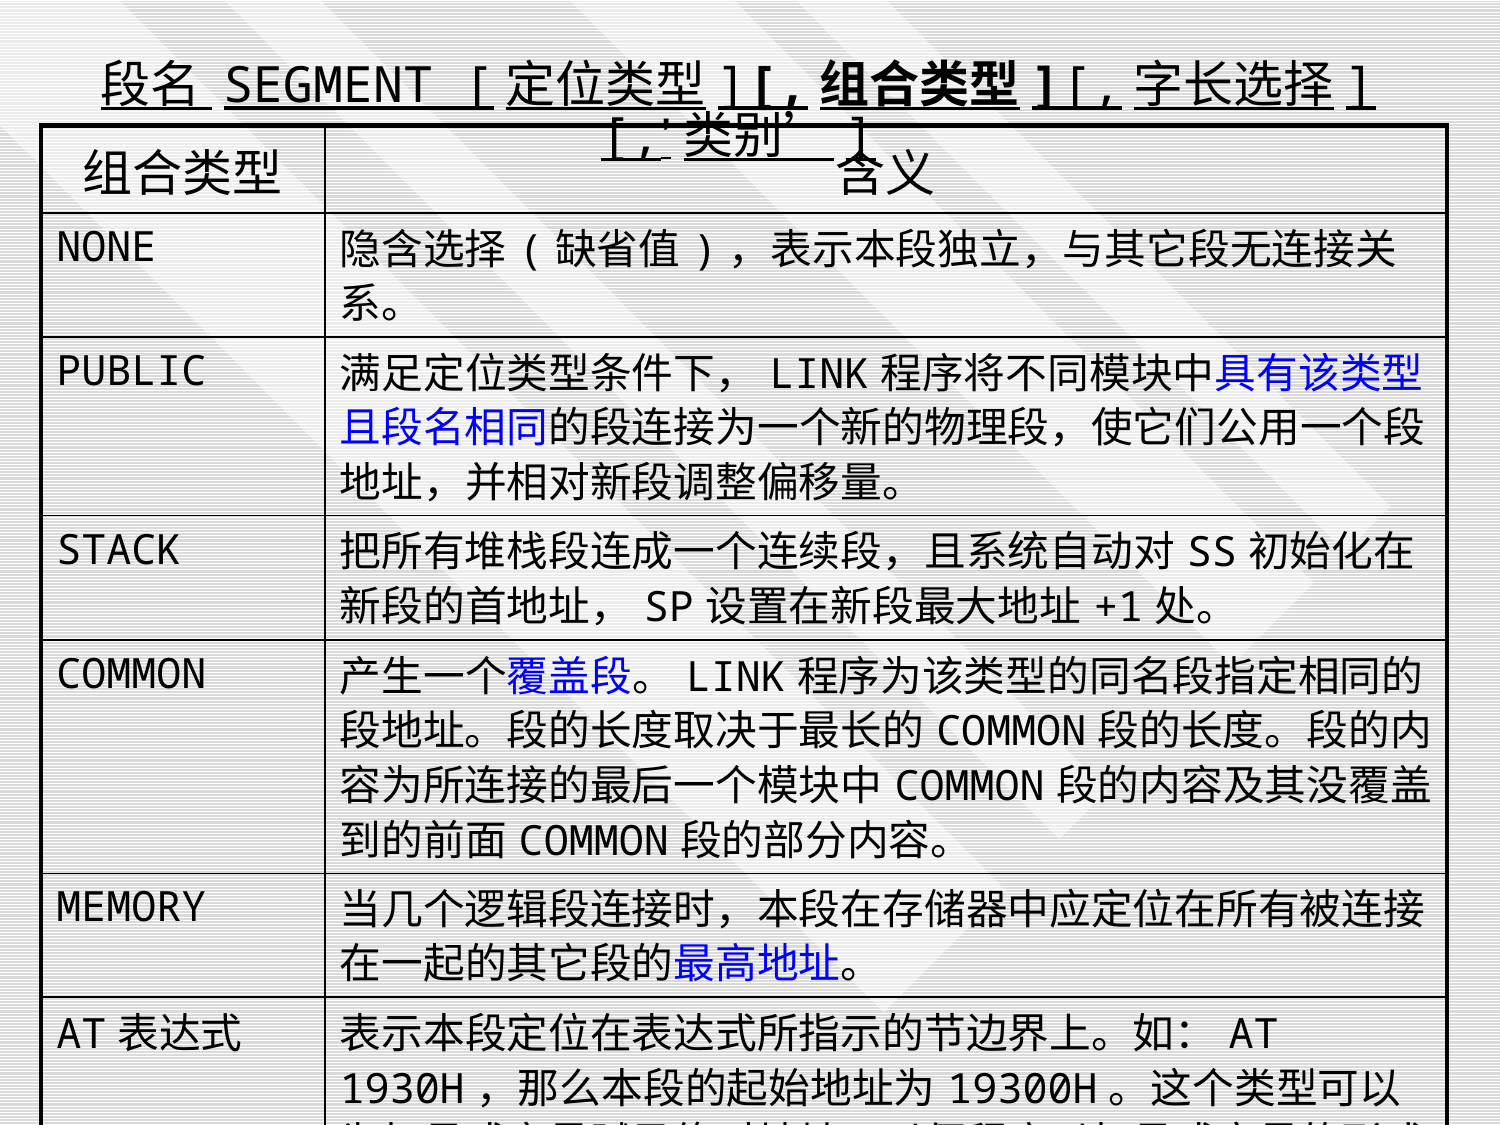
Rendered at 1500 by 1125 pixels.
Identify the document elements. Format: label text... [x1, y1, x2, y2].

table_header 组合类型 [43, 172, 324, 212]
table_cell STACK [43, 516, 324, 639]
table_cell MEMORY [43, 874, 324, 996]
table_cell NONE [43, 214, 324, 336]
table_cell 把所有堆栈段连成一个连续段，且系统自动对SS初始化在新段的首地址，SP设置在新段最大地址+1处。 [326, 516, 1445, 639]
table_cell AT表达式 [43, 998, 324, 1125]
table_cell 满足定位类型条件下，LINK程序将不同模块中具有该类型且段名相同的段连接为一个新的物理段，使它们公用一个段地址，并相对新段调整偏移量。 [326, 338, 1445, 515]
table_cell 隐含选择(缺省值)，表示本段独立，与其它段无连接关系。 [326, 214, 1445, 336]
table_cell 表示本段定位在表达式所指示的节边界上。如：AT 1930H，那么本段的起始地址为19300H。这个类型可以为标号或变量赋予绝对地址，以便程序以标号或变量的形式存取这些存储单元的内容。一般在AT类型的段中不定义指令或数据，只说明一个地址结构。在保护方式中，AT类型无意义。 [326, 998, 1445, 1125]
table_cell COMMON [43, 641, 324, 873]
text_box 段名 SEGMENT [定位类型][,组合类型][,字长选择][,’类别’] [41, 54, 1436, 172]
table_cell PUBLIC [43, 338, 324, 515]
table_cell 产生一个覆盖段。LINK程序为该类型的同名段指定相同的段地址。段的长度取决于最长的COMMON段的长度。段的内容为所连接的最后一个模块中COMMON段的内容及其没覆盖到的前面COMMON段的部分内容。 [326, 641, 1445, 873]
table_header 含义 [326, 128, 1445, 212]
table_cell 当几个逻辑段连接时，本段在存储器中应定位在所有被连接在一起的其它段的最高地址。 [326, 874, 1445, 996]
